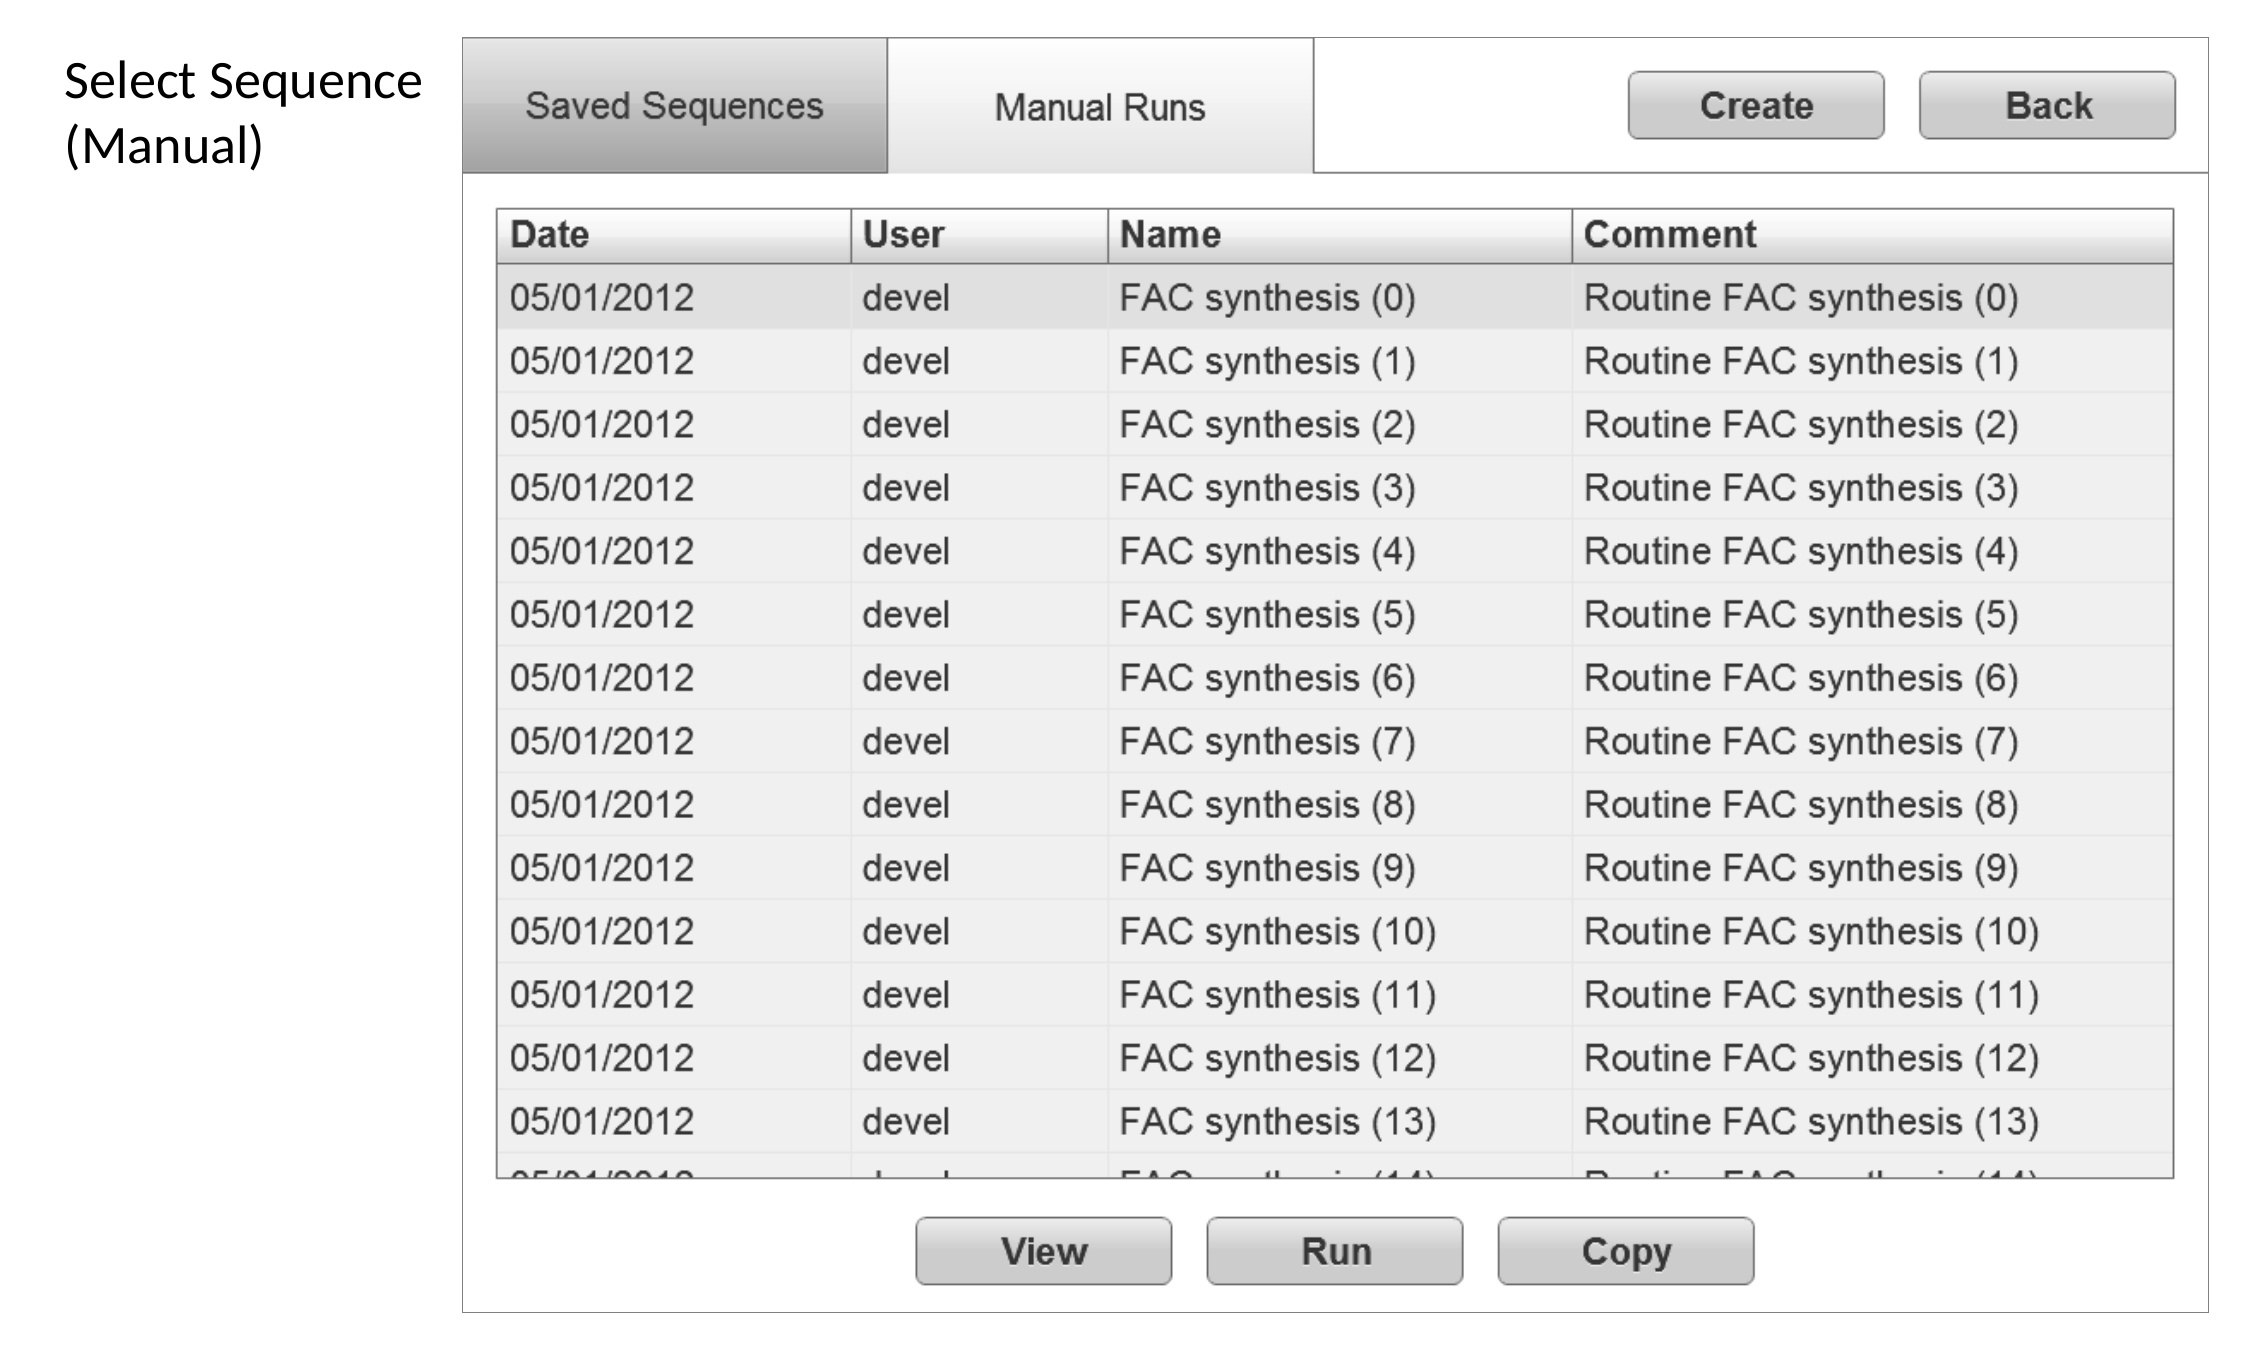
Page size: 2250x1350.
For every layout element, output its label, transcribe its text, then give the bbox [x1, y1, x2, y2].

picture [462, 37, 2209, 1313]
text_box Select Sequence (Manual) [50, 37, 459, 183]
